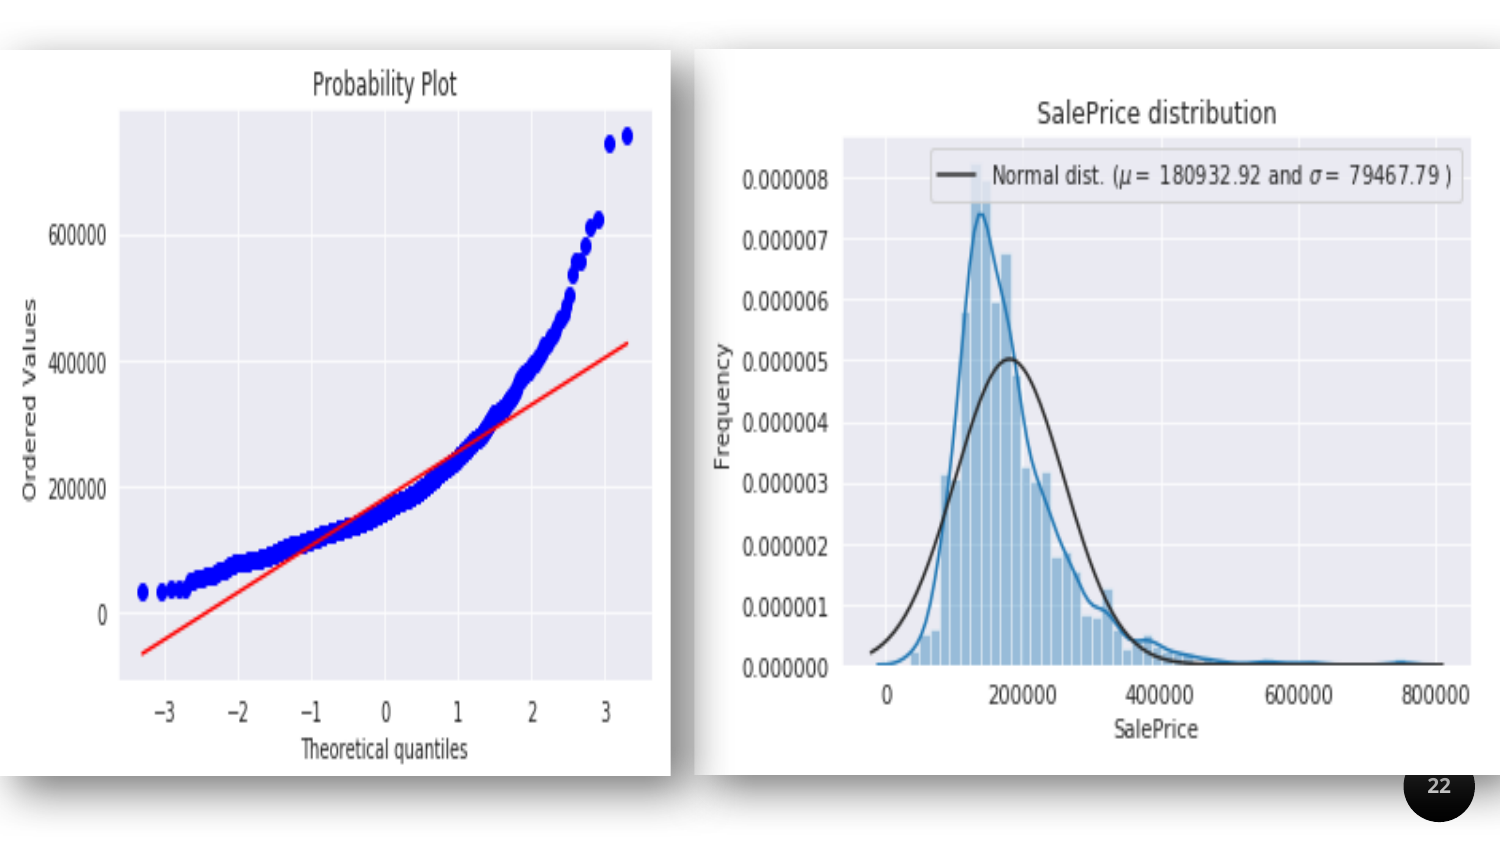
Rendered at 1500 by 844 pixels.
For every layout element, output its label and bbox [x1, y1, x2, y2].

picture [694, 49, 1500, 775]
picture [0, 50, 672, 776]
